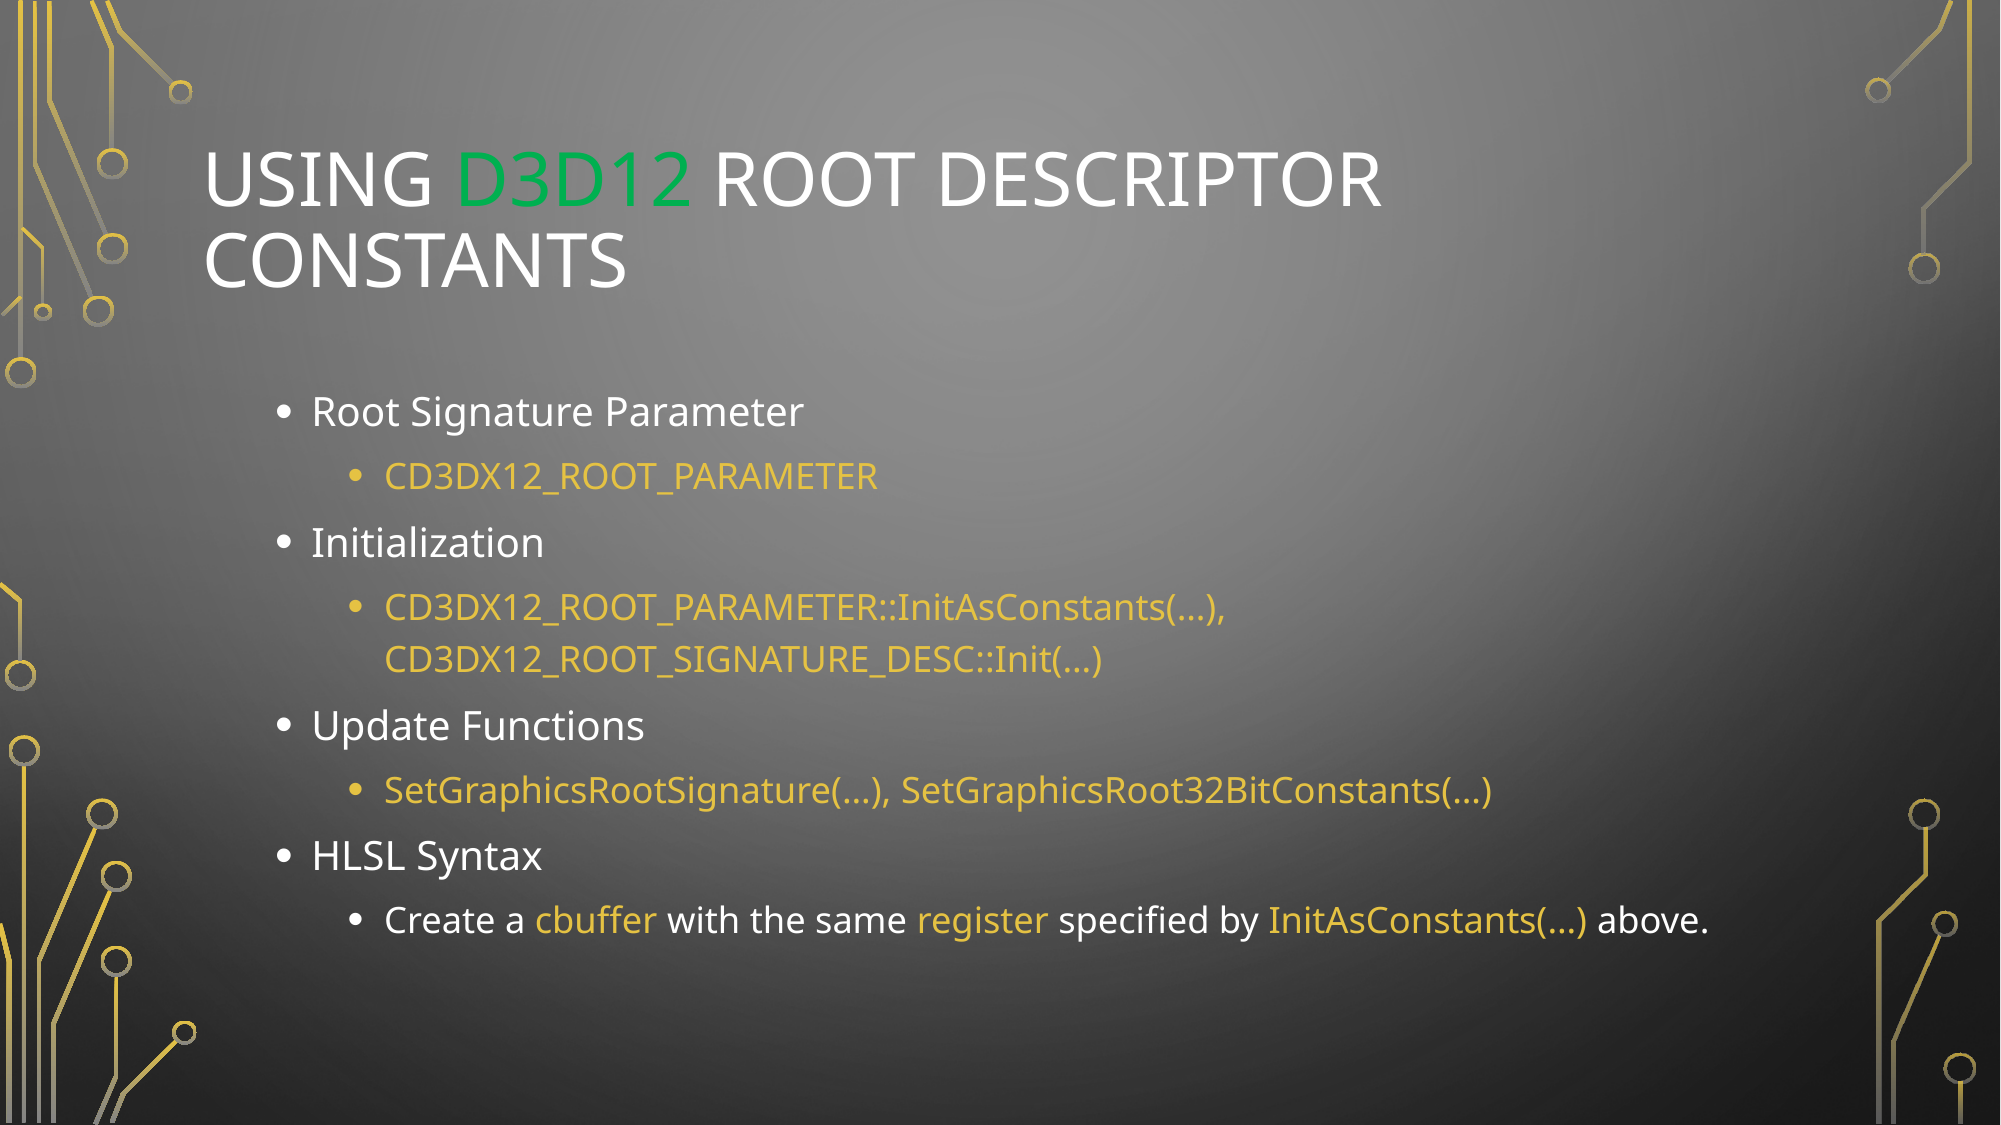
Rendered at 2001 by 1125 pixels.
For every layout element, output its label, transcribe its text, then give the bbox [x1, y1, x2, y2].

title USING D3D12 ROOT Descriptor constants [187, 101, 1813, 344]
list Root Signature Parameter CD3DX12_ROOT_PARAMETER Initialization CD3DX12_ROOT_PARAMETER::InitAsConstants(…), CD3DX12_ROOT_SIGNATURE_DESC::Init(…) Update Functions SetGraphicsRootSignature(…), SetGraphicsRoot32BitConstants(…) HLSL Syntax Create a cbuffer with the same register specified by InitAsConstants(…) above. [187, 369, 1813, 950]
